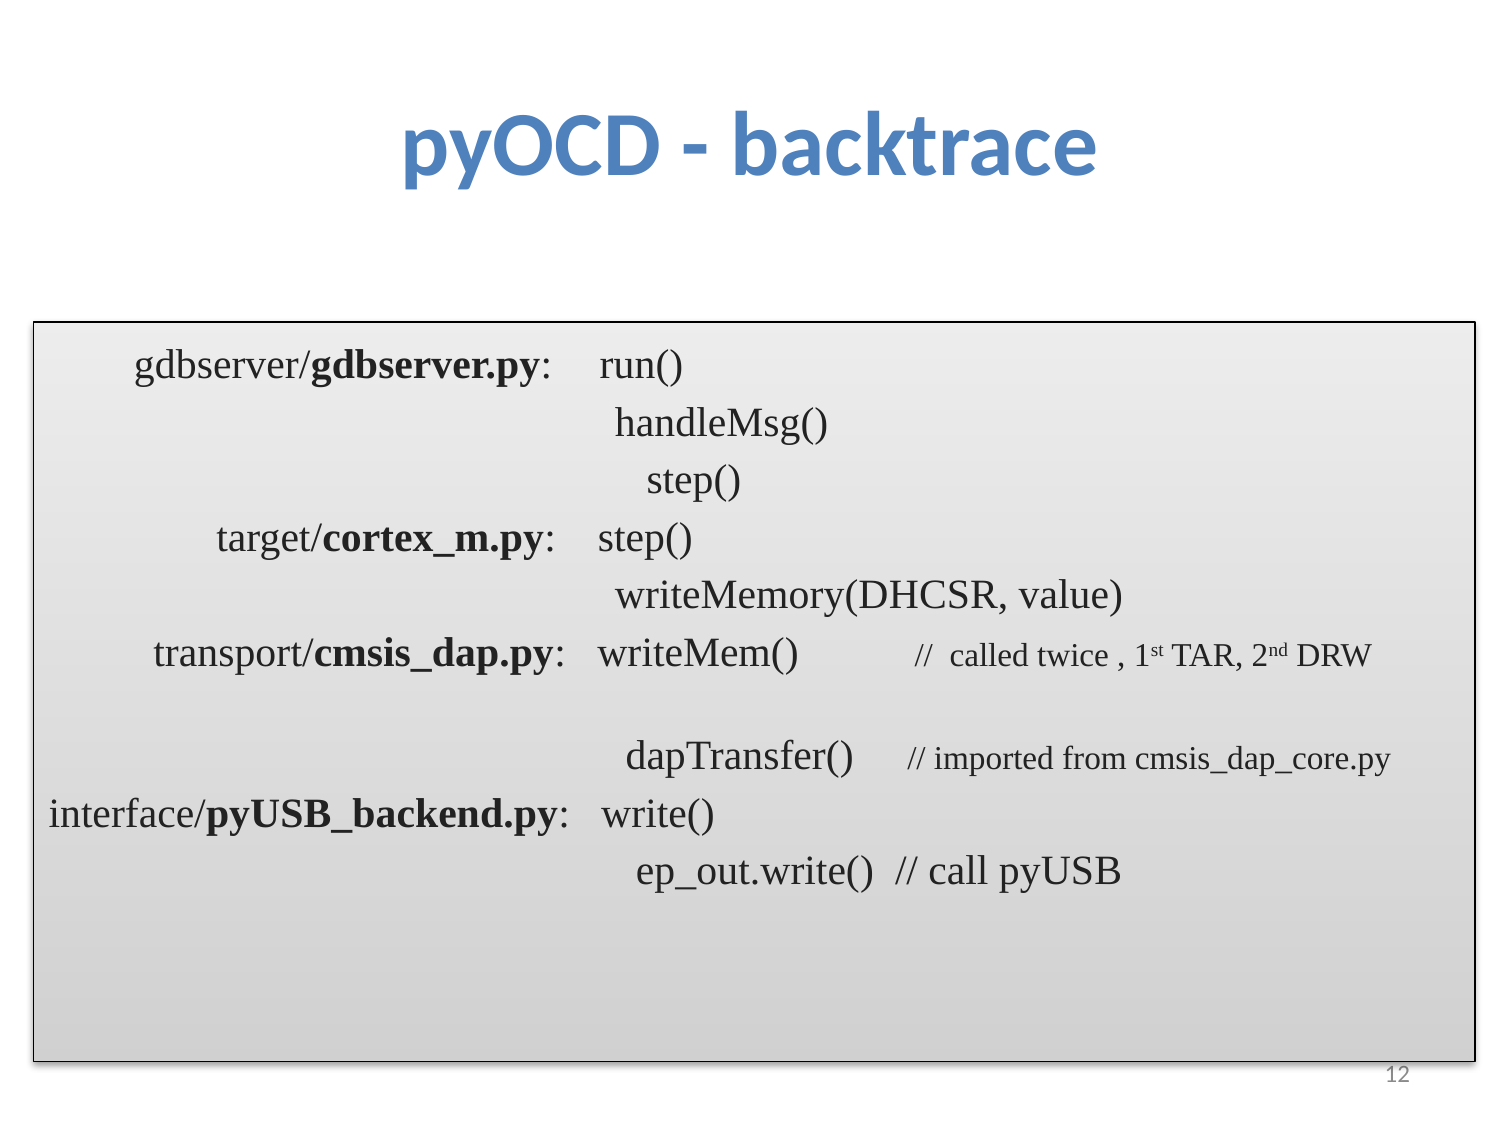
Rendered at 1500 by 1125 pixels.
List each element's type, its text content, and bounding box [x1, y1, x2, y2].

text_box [0, 287, 1476, 1101]
title pyOCD - backtrace [75, 45, 1425, 233]
